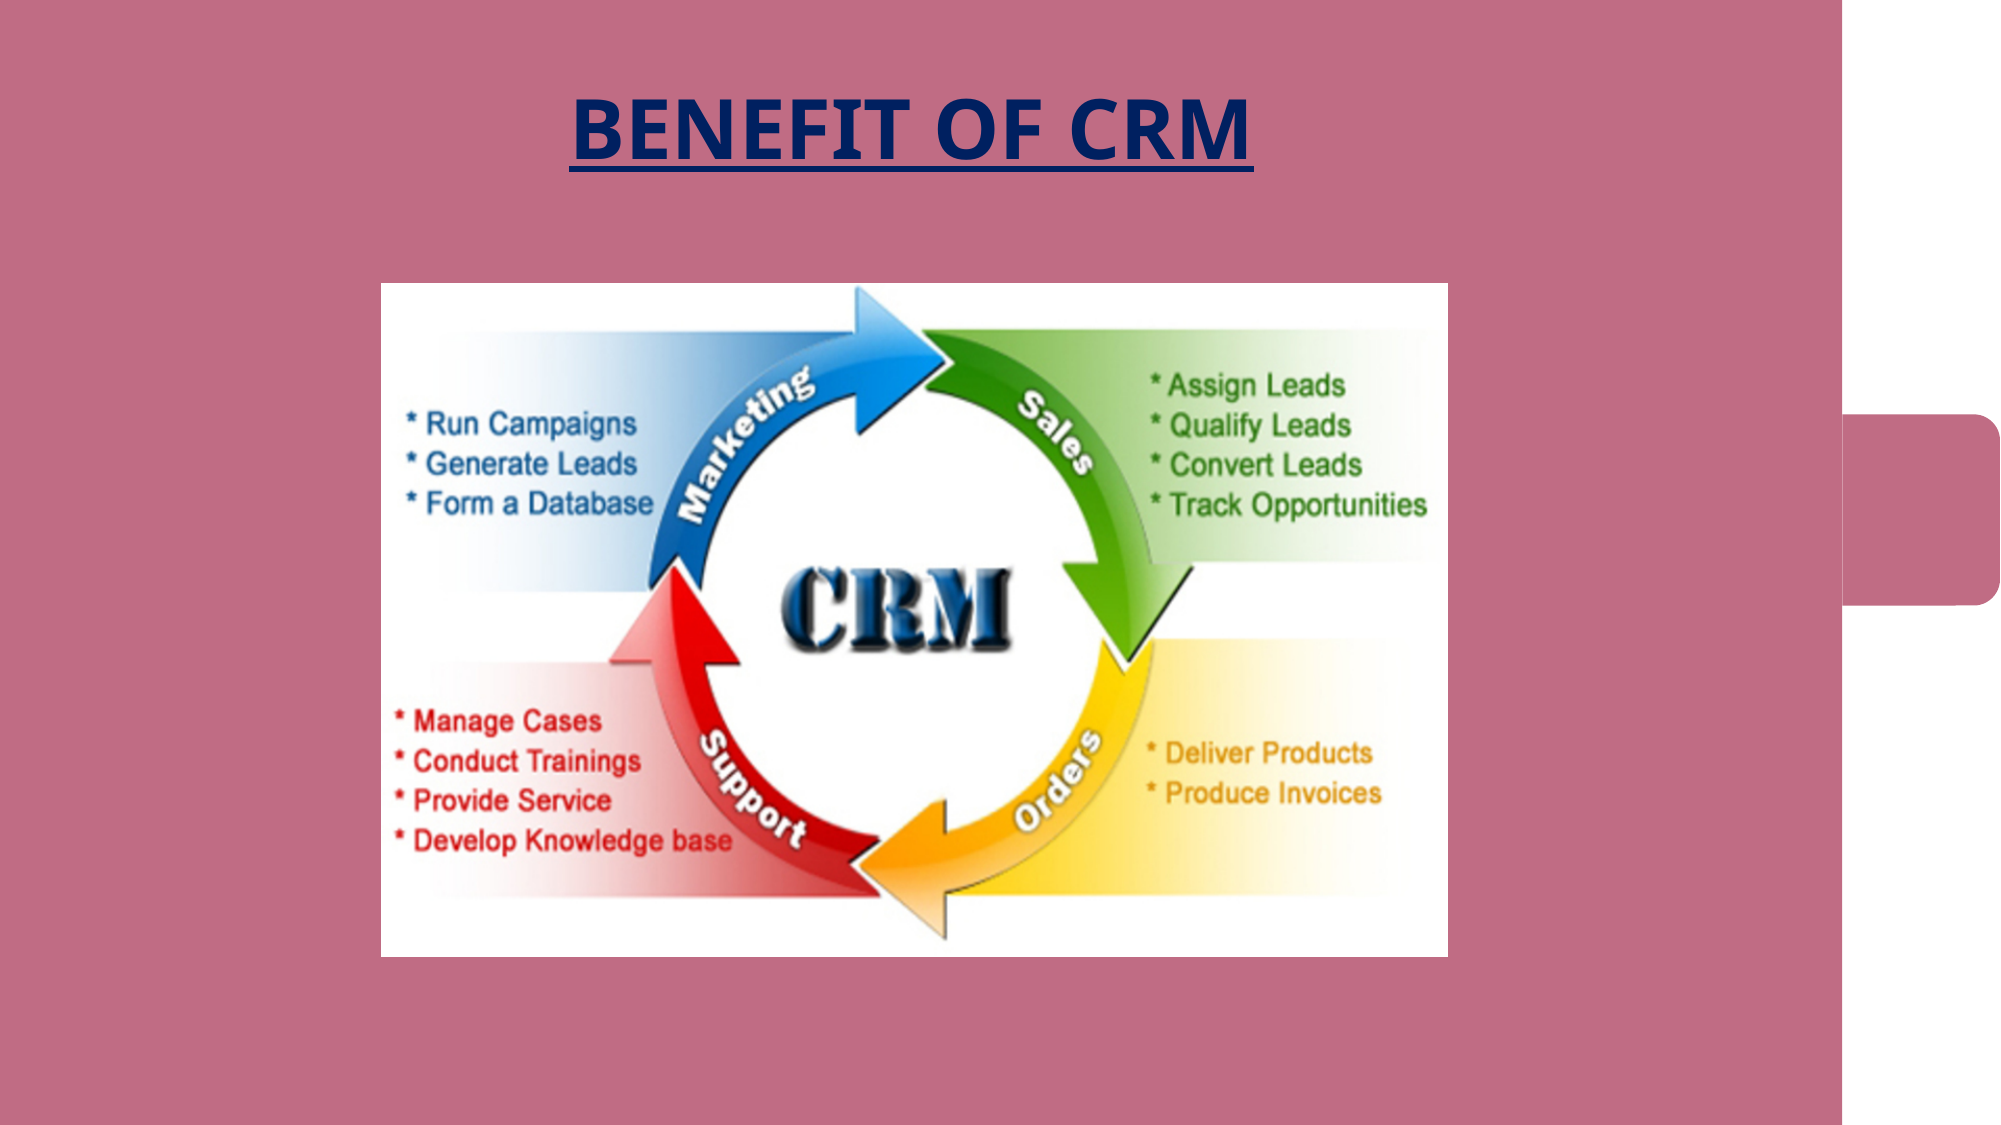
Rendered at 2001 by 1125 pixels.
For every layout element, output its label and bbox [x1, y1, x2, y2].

text_box [0, 0, 2000, 1125]
